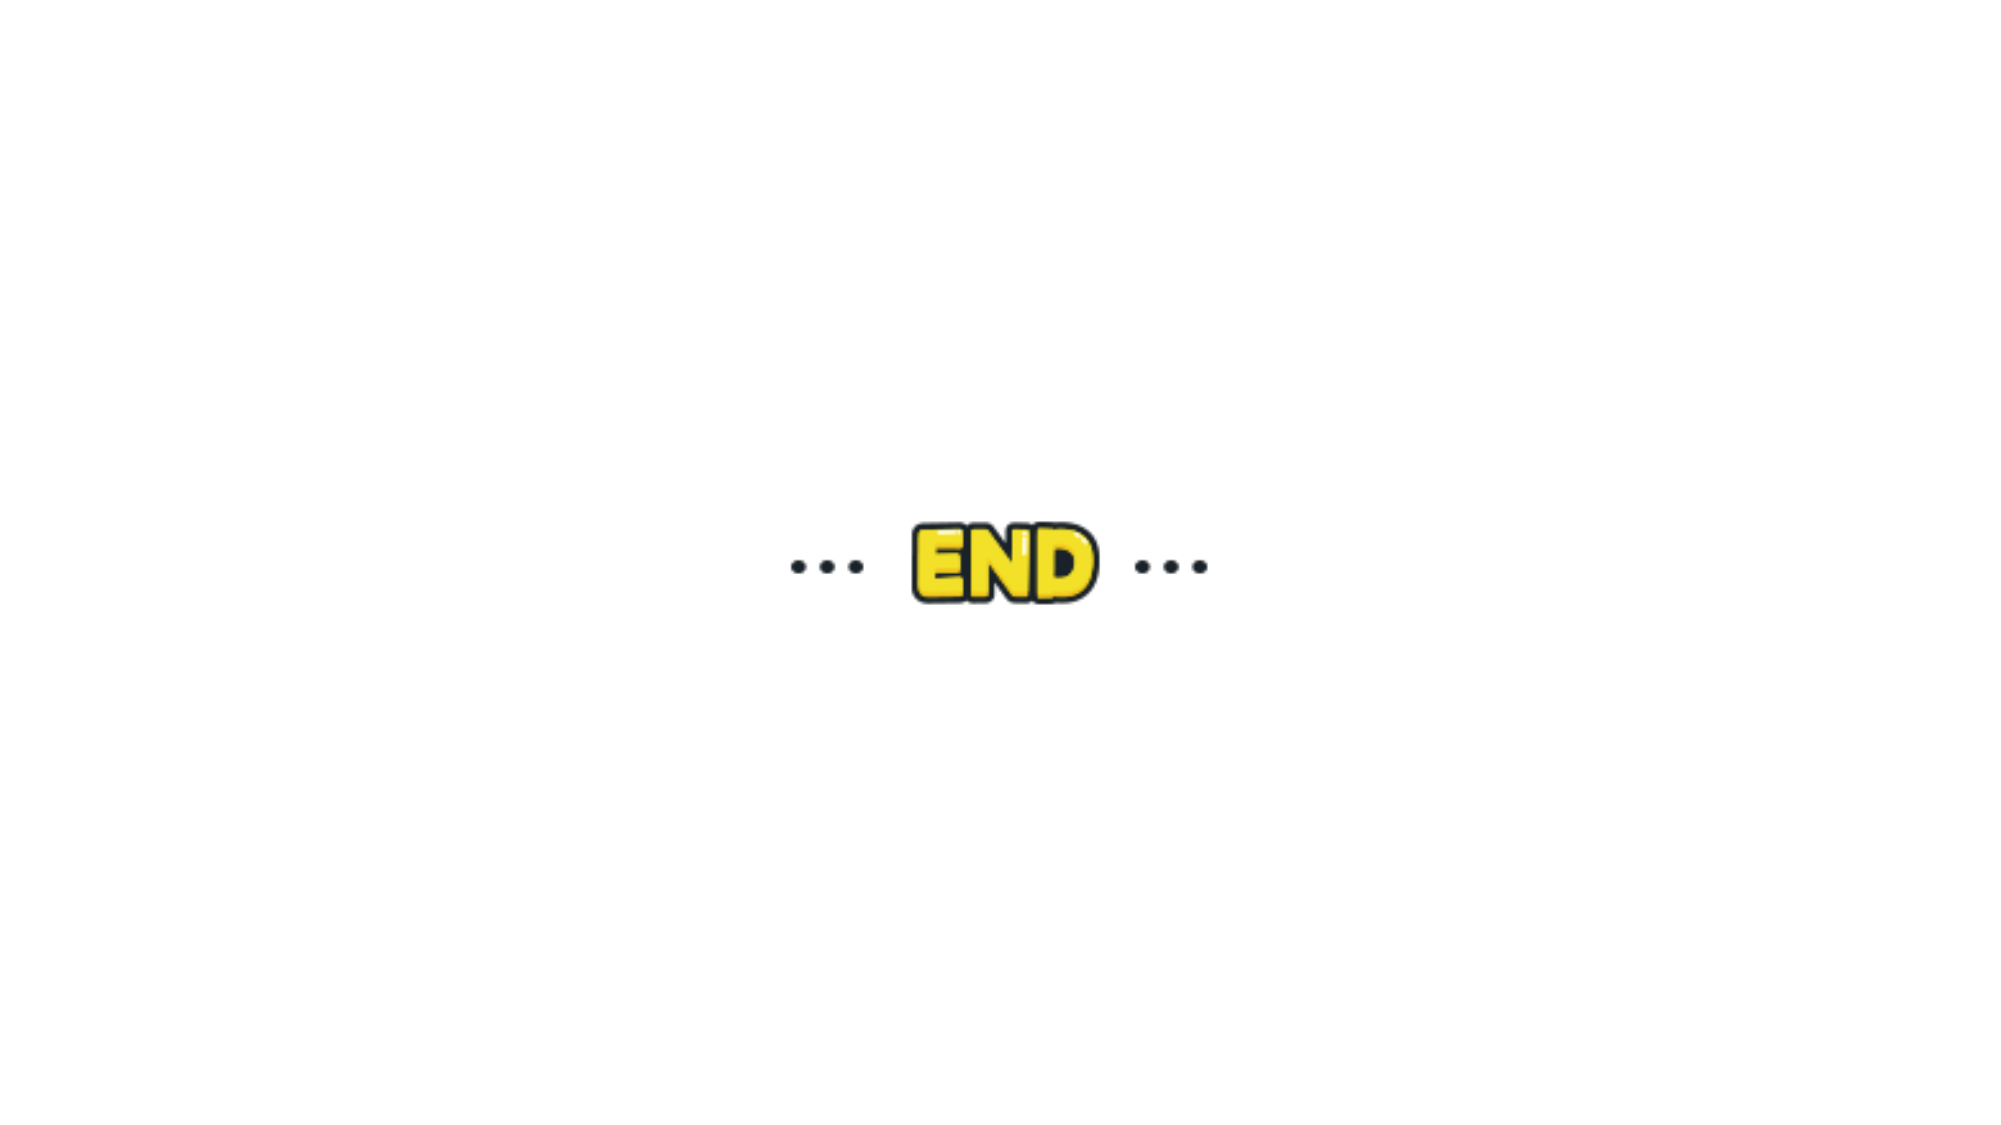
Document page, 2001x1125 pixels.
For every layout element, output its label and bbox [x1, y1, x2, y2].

picture [384, 479, 1616, 646]
